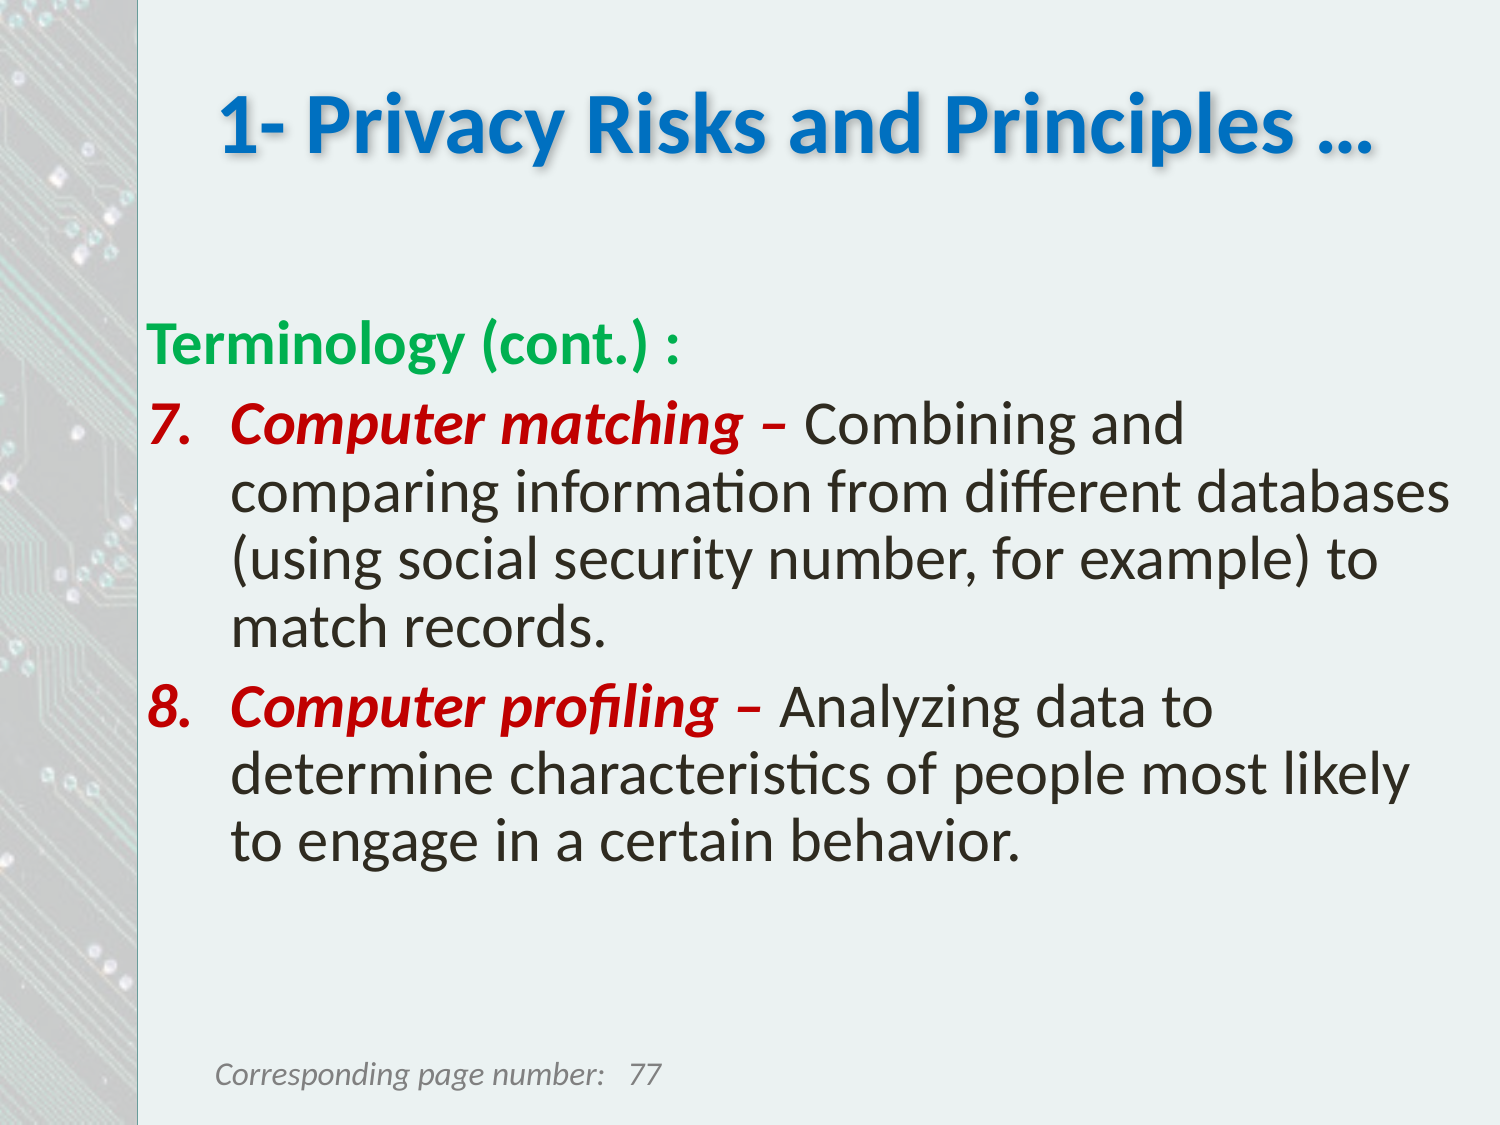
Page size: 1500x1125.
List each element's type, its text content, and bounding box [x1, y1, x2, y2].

list Terminology (cont.) : Computer matching – Combining and comparing information from different databases (using social security number, for example) to match records. Computer profiling – Analyzing data to determine characteristics of people most likely to engage in a certain behavior. [131, 303, 1482, 941]
list 77 [612, 1044, 1000, 1107]
title 1- Privacy Risks and Principles … [200, 37, 1475, 200]
